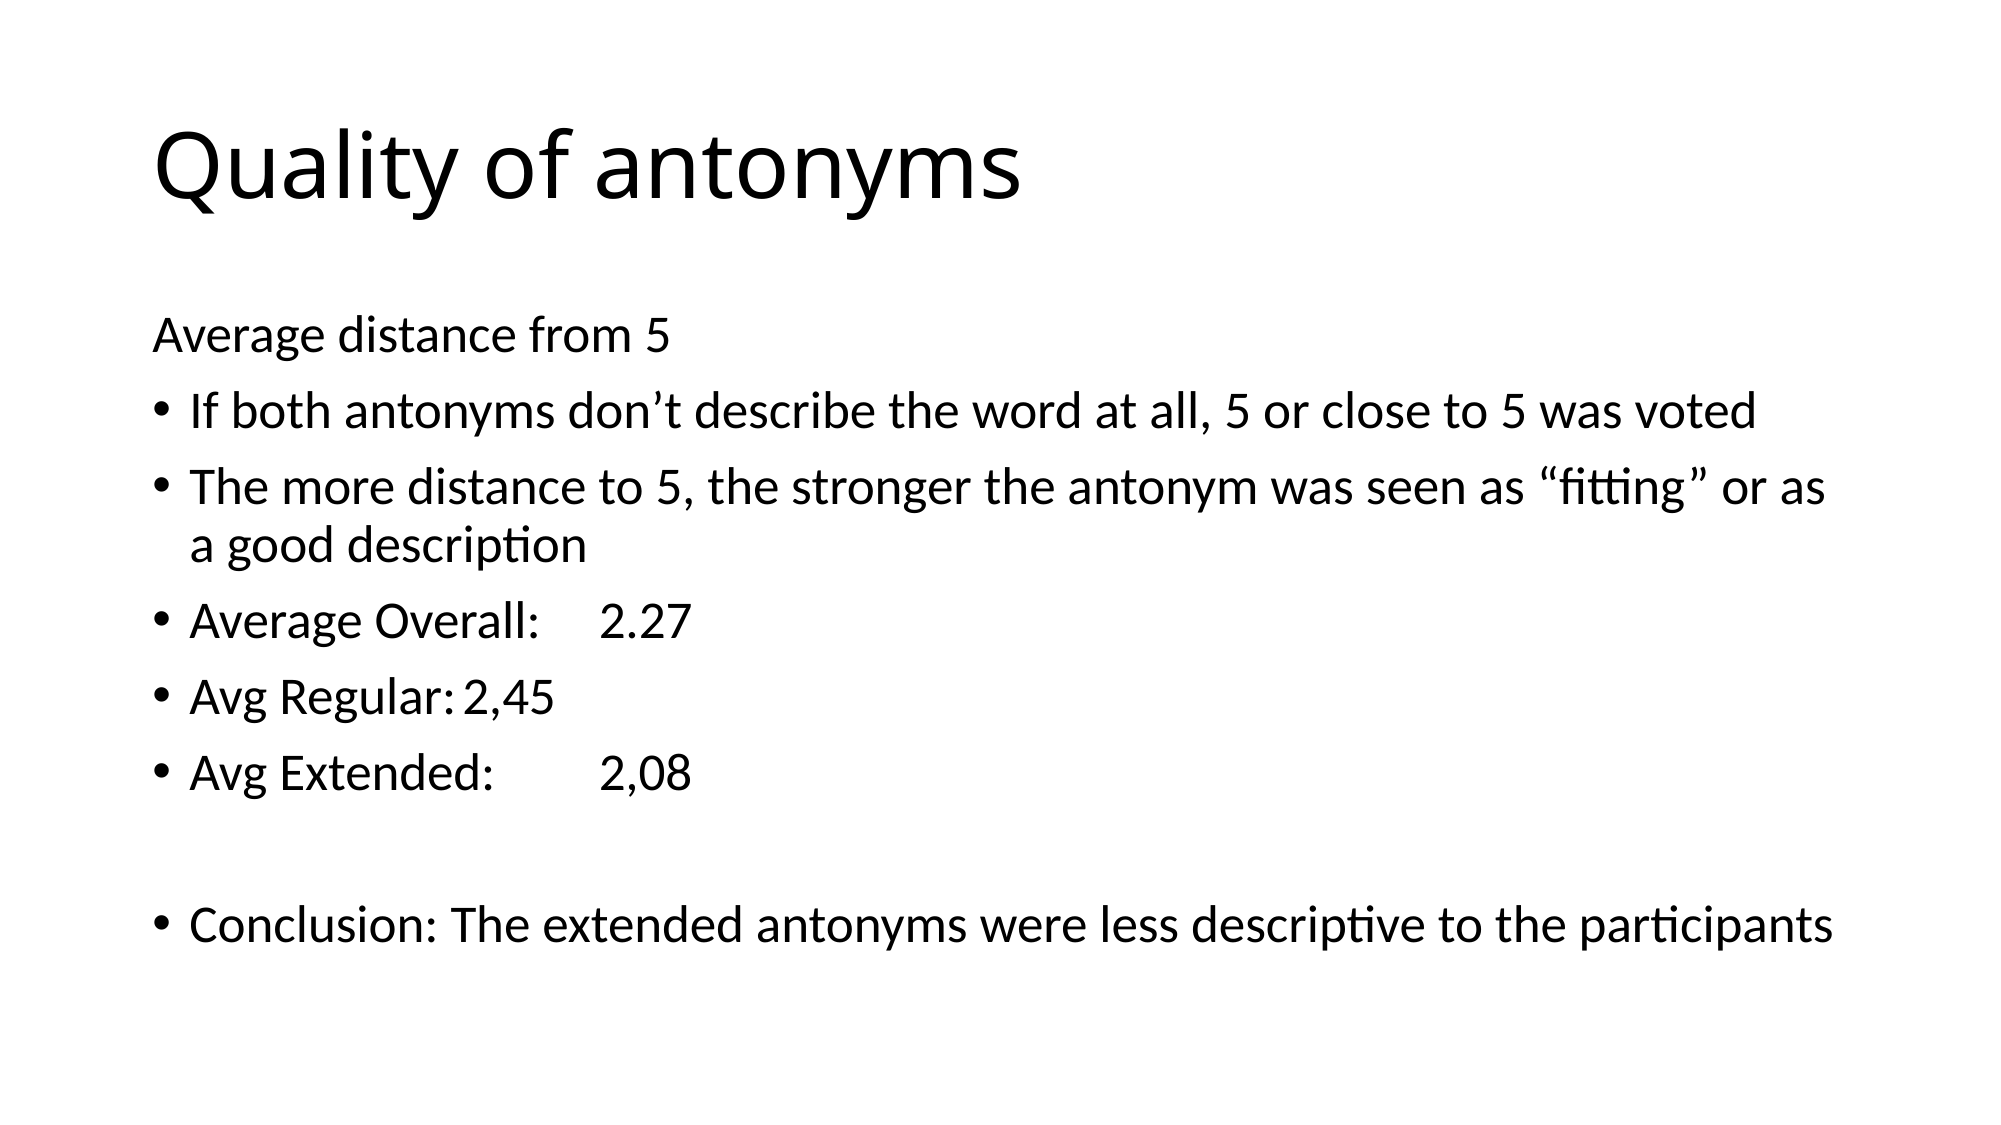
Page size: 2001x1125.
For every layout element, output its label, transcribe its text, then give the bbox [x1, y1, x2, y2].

title Quality of antonyms [137, 59, 1863, 278]
list Average distance from 5 If both antonyms don’t describe the word at all, 5 or close to 5 was voted The more distance to 5, the stronger the antonym was seen as “fitting” or as a good description Average Overall: 2.27 Avg Regular: 2,45 Avg Extended: 2,08 Conclusion: The extended antonyms were less descriptive to the participants [137, 299, 1863, 1014]
